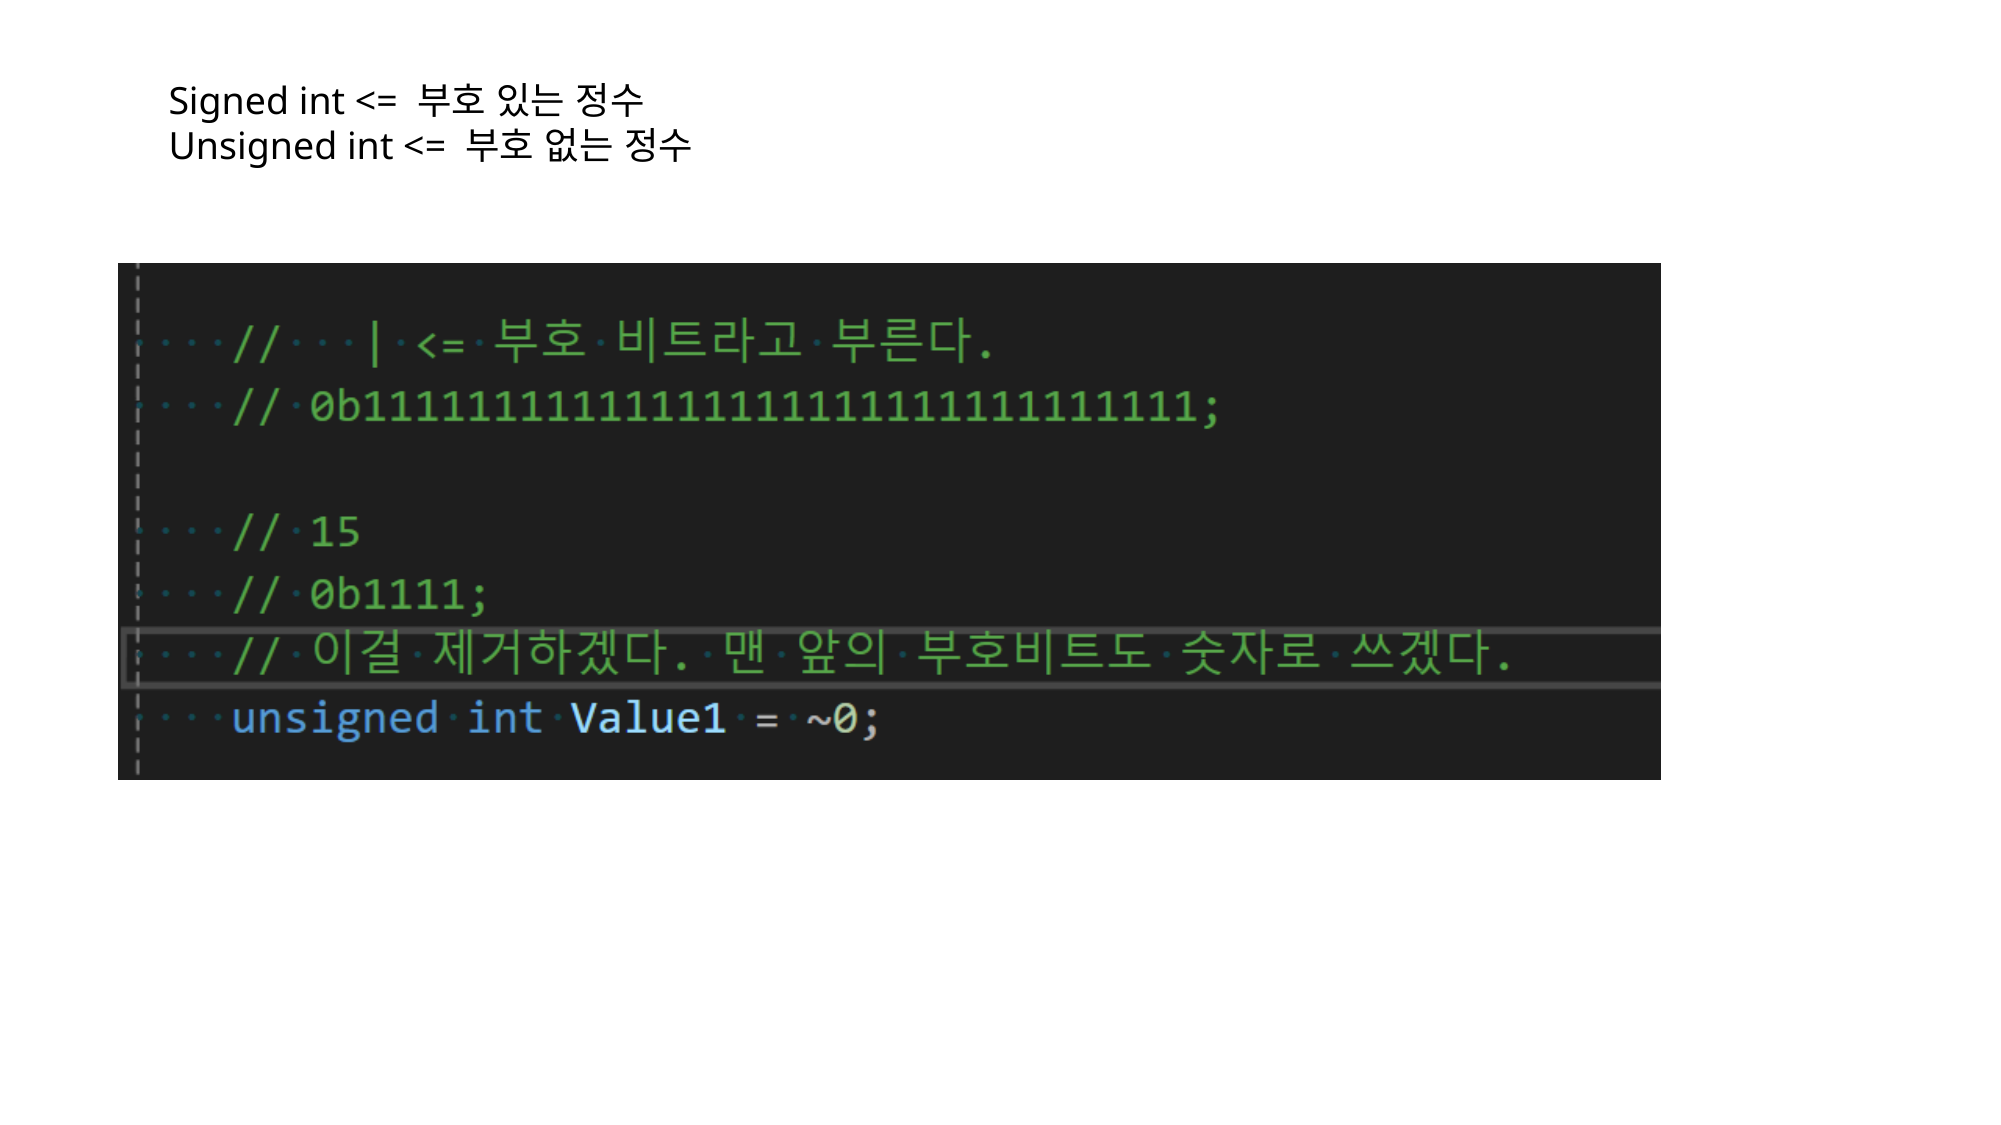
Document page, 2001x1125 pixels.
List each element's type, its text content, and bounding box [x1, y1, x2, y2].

text_box Signed int <= 부호 있는 정수 Unsigned int <= 부호 없는 정수 [153, 69, 709, 175]
picture [117, 263, 1661, 780]
